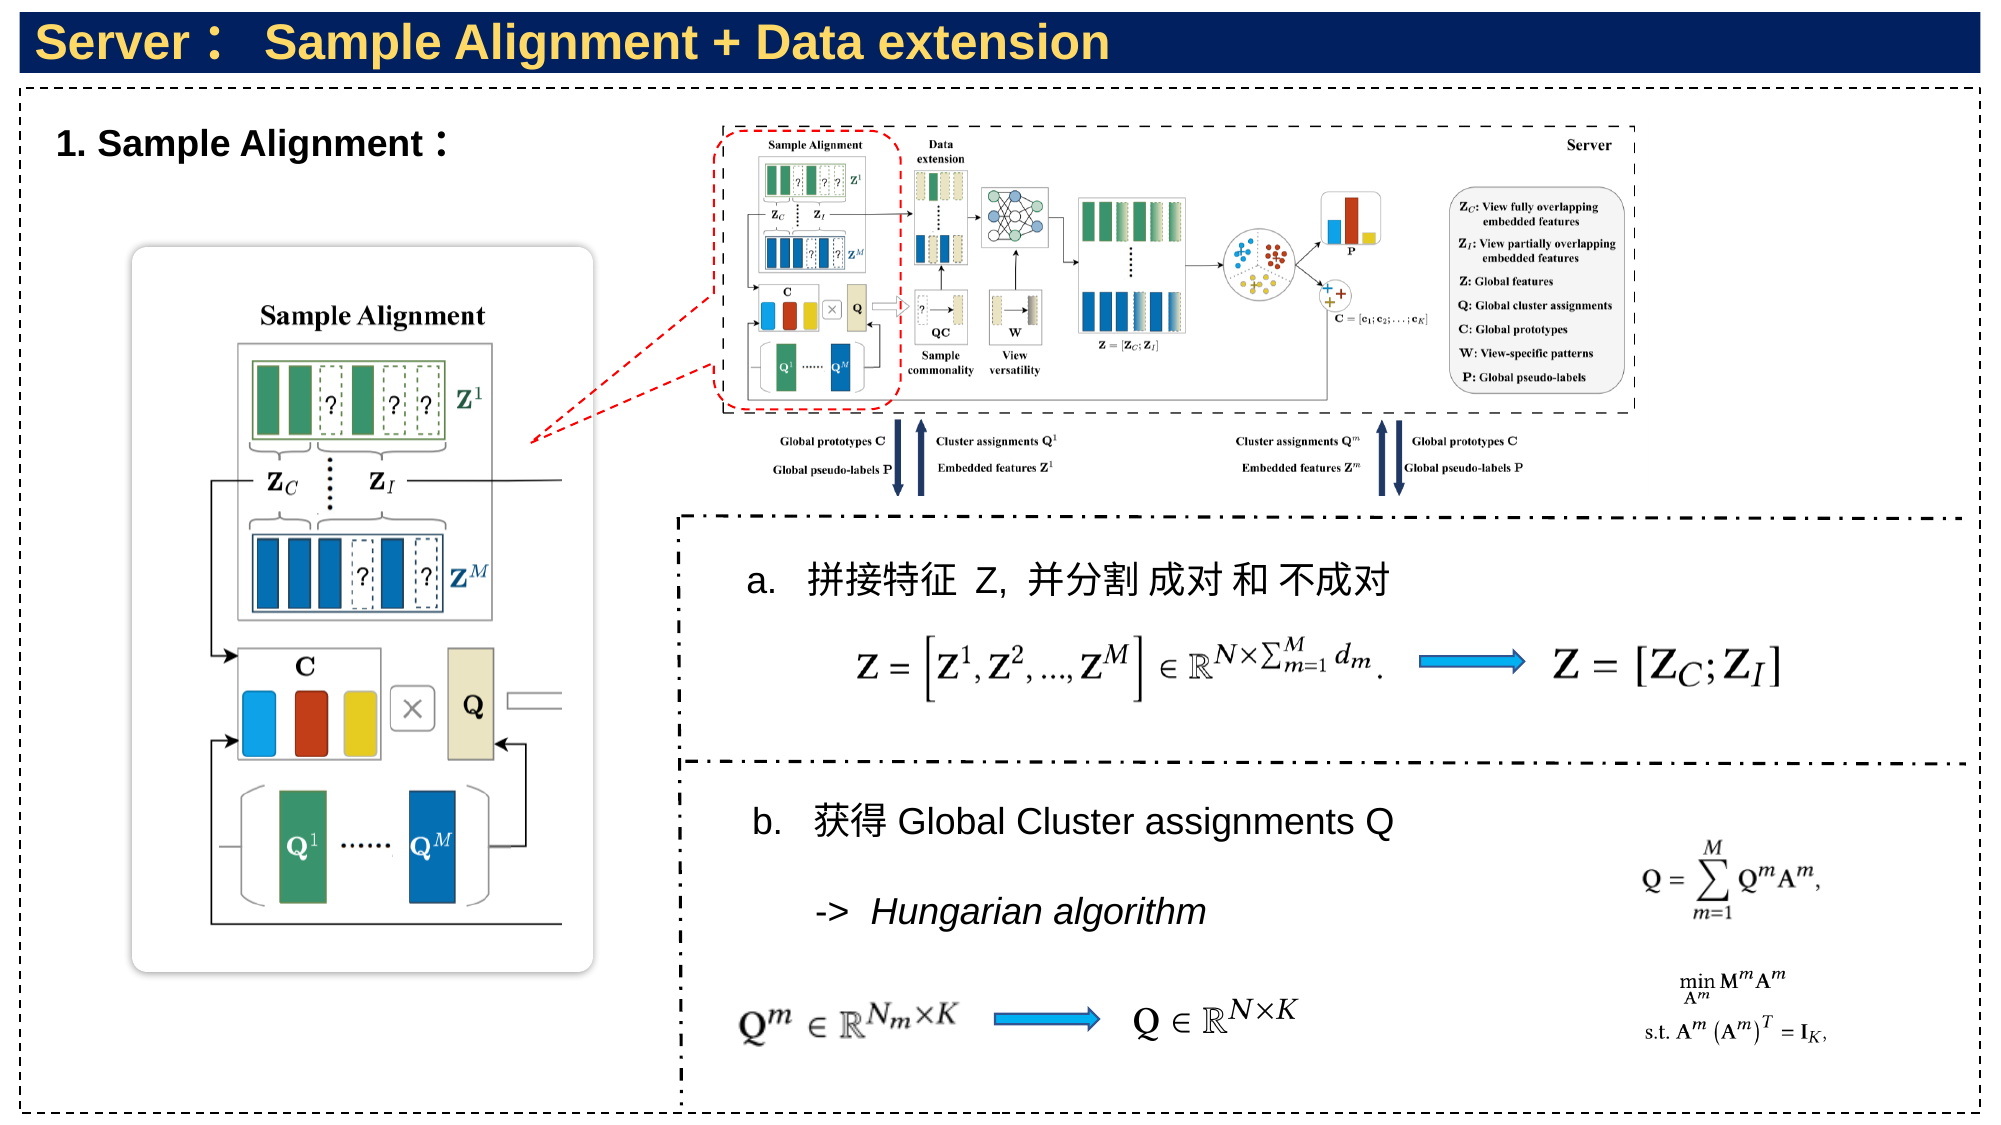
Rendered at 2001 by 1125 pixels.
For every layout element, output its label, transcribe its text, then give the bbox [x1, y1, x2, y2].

text_box [993, 1005, 1101, 1033]
picture [728, 999, 968, 1052]
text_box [681, 515, 1962, 519]
picture [1546, 628, 1787, 701]
picture [713, 116, 1649, 496]
text_box [562, 285, 713, 431]
picture [162, 277, 562, 941]
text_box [678, 517, 682, 1106]
text_box b. 获得Global Cluster assignments Q -> Hungarian algorithm [737, 790, 2000, 940]
list Server：Sample Alignment + Data extension [19, 9, 1958, 70]
picture [1128, 977, 1301, 1048]
picture [842, 621, 1398, 723]
picture [1625, 956, 1846, 1058]
picture [1613, 825, 1838, 945]
text_box 1. Sample Alignment： [41, 111, 1041, 172]
text_box a. 拼接特征 Z, 并分割 成对 和 不成对 [731, 548, 1483, 609]
text_box [1419, 648, 1526, 675]
